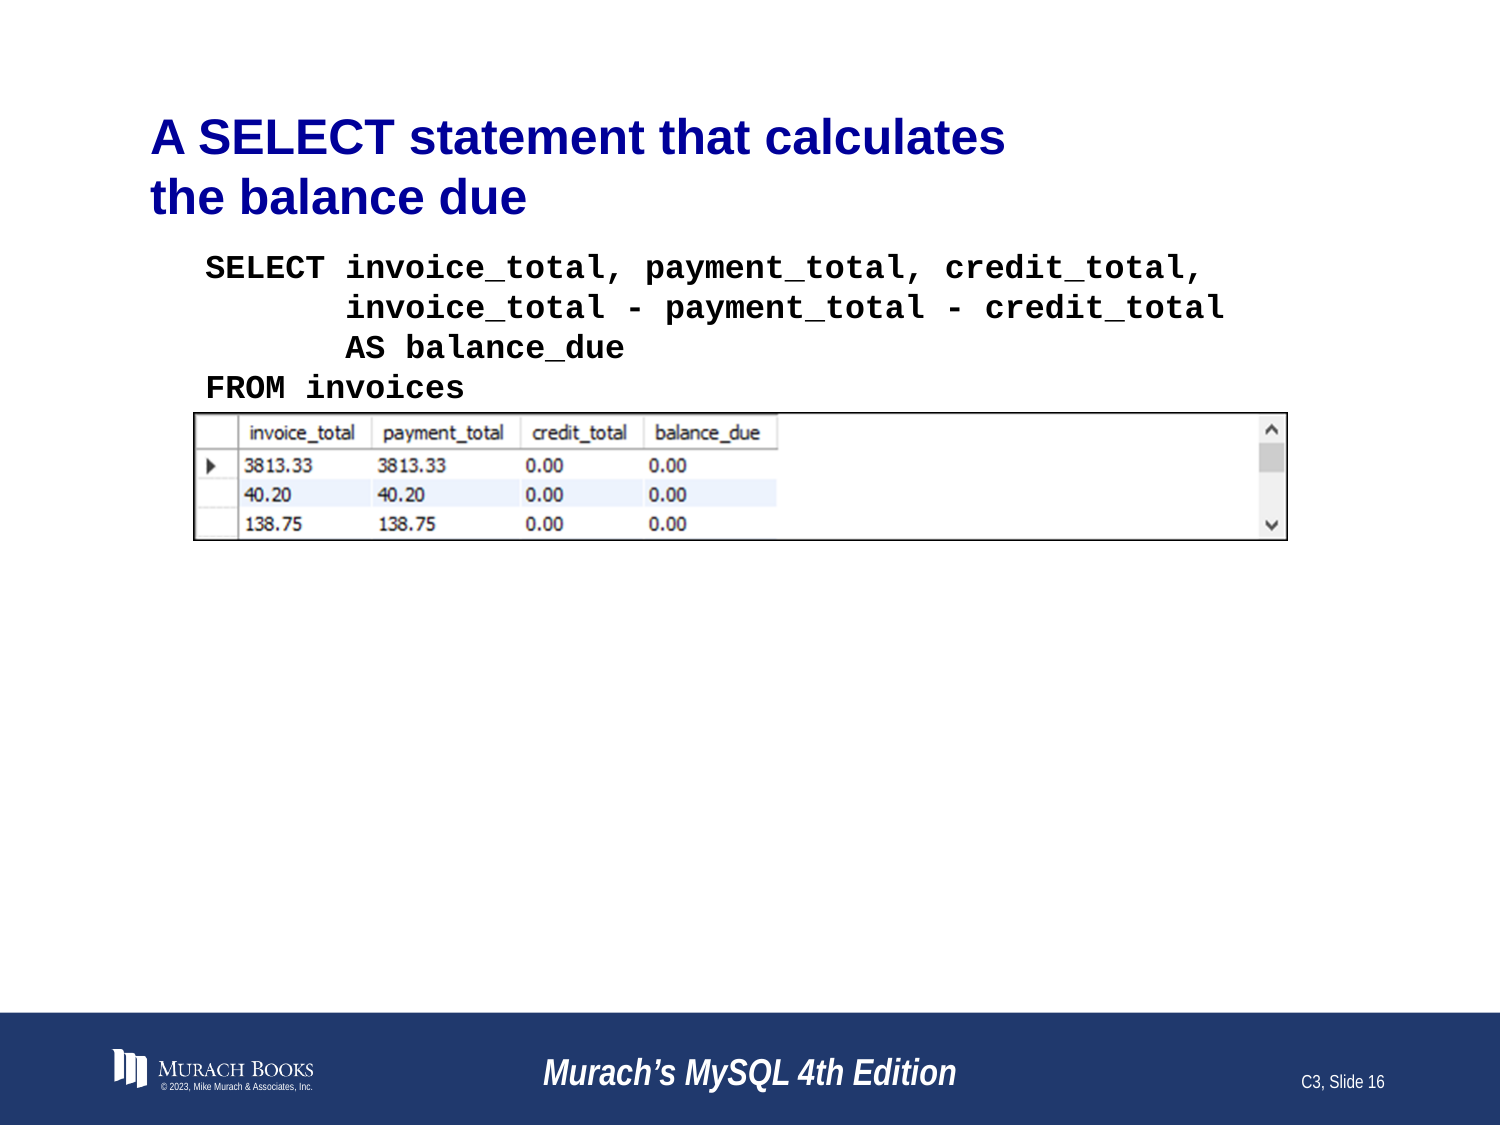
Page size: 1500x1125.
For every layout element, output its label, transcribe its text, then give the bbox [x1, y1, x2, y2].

slide_number C3, Slide 16 [1087, 1025, 1400, 1100]
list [193, 412, 1288, 541]
slide_number Murach’s MySQL 4th Edition [450, 1025, 1050, 1100]
footer © 2023, Mike Murach & Associates, Inc. [12, 1025, 450, 1100]
list SELECT invoice_total, payment_total, credit_total, invoice_total - payment_total - credit_total AS balance_due FROM invoices [133, 237, 1346, 450]
title A SELECT statement that calculates the balance due [150, 103, 1350, 225]
